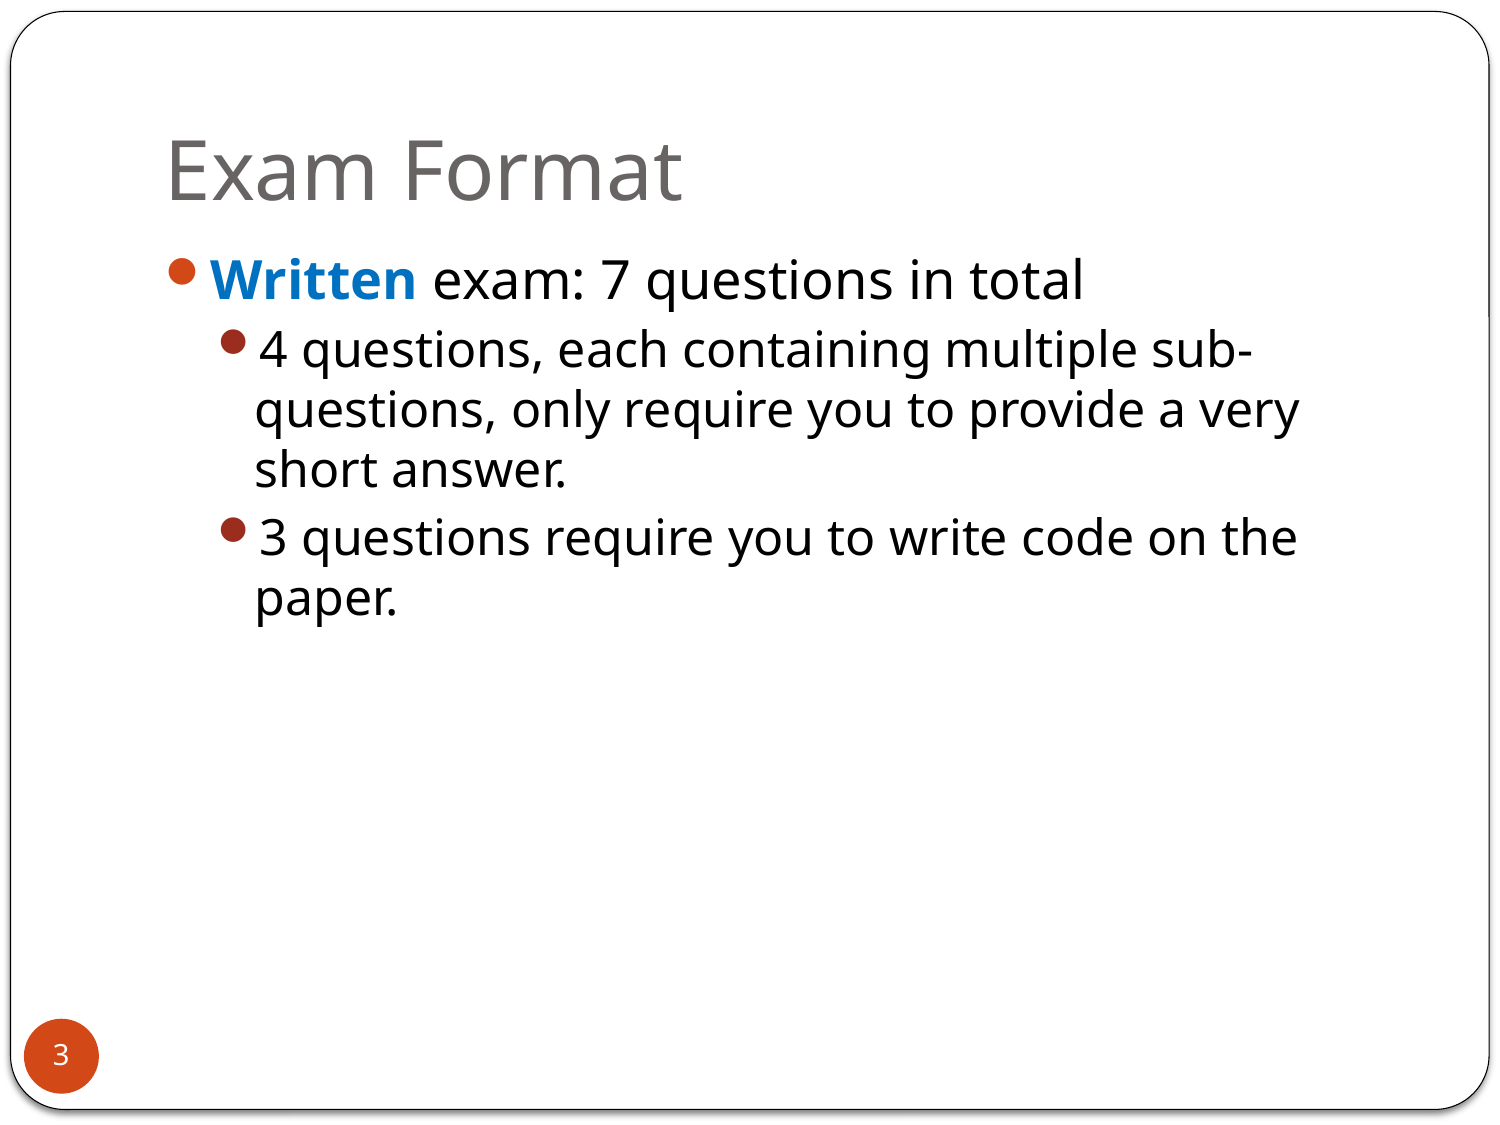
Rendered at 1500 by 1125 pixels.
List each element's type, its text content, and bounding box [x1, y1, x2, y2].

title Exam Format [150, 45, 1425, 233]
list Written exam: 7 questions in total 4 questions, each containing multiple sub-questions, only require you to provide a very short answer. 3 questions require you to write code on the paper. [150, 237, 1425, 988]
slide_number 3 [23, 1018, 99, 1094]
